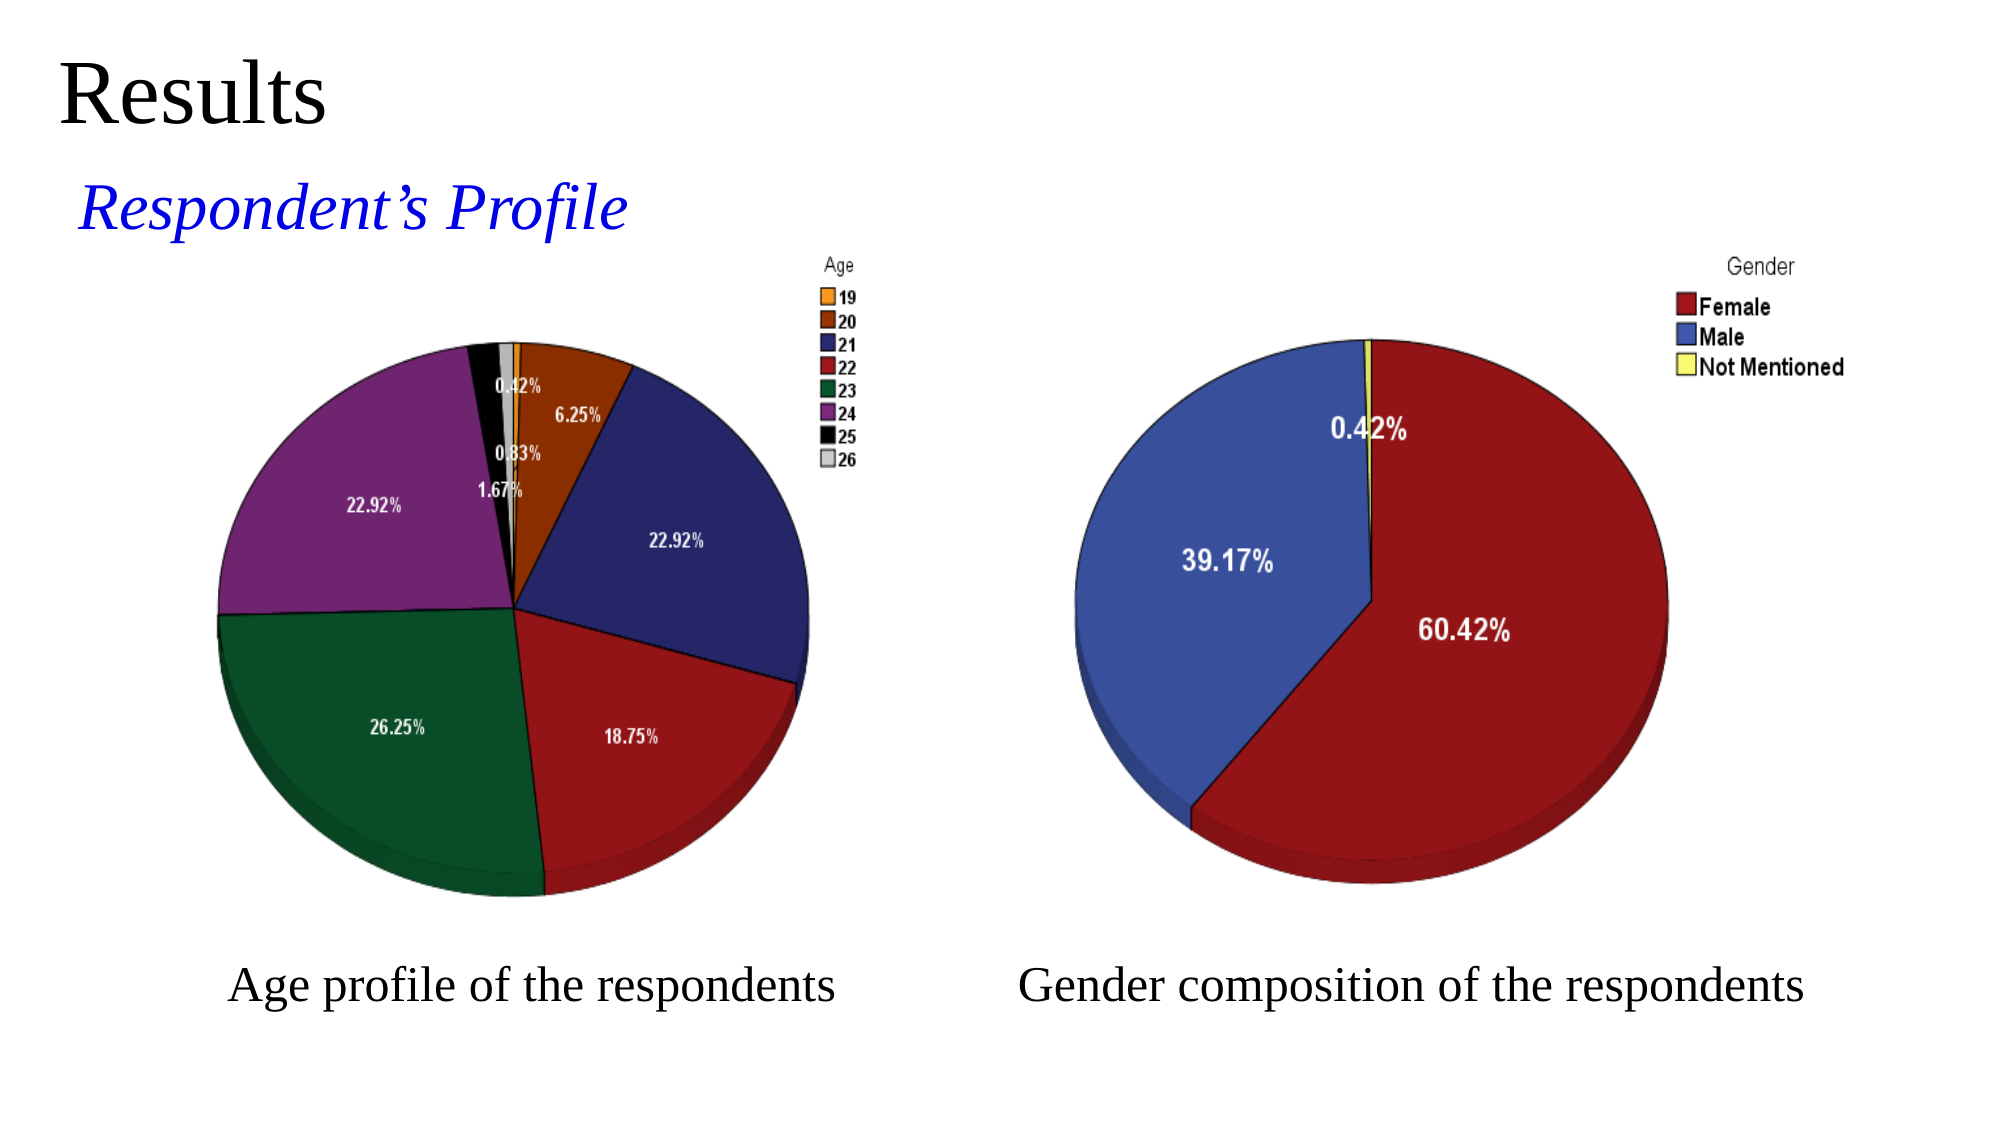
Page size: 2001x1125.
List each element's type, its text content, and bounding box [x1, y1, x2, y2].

text_box Age profile of the respondents [212, 944, 852, 1019]
title Results [43, 0, 1769, 203]
picture [209, 250, 860, 904]
text_box Respondent’s Profile [63, 155, 645, 250]
picture [1061, 250, 1850, 904]
text_box Gender composition of the respondents [1003, 944, 1821, 1020]
